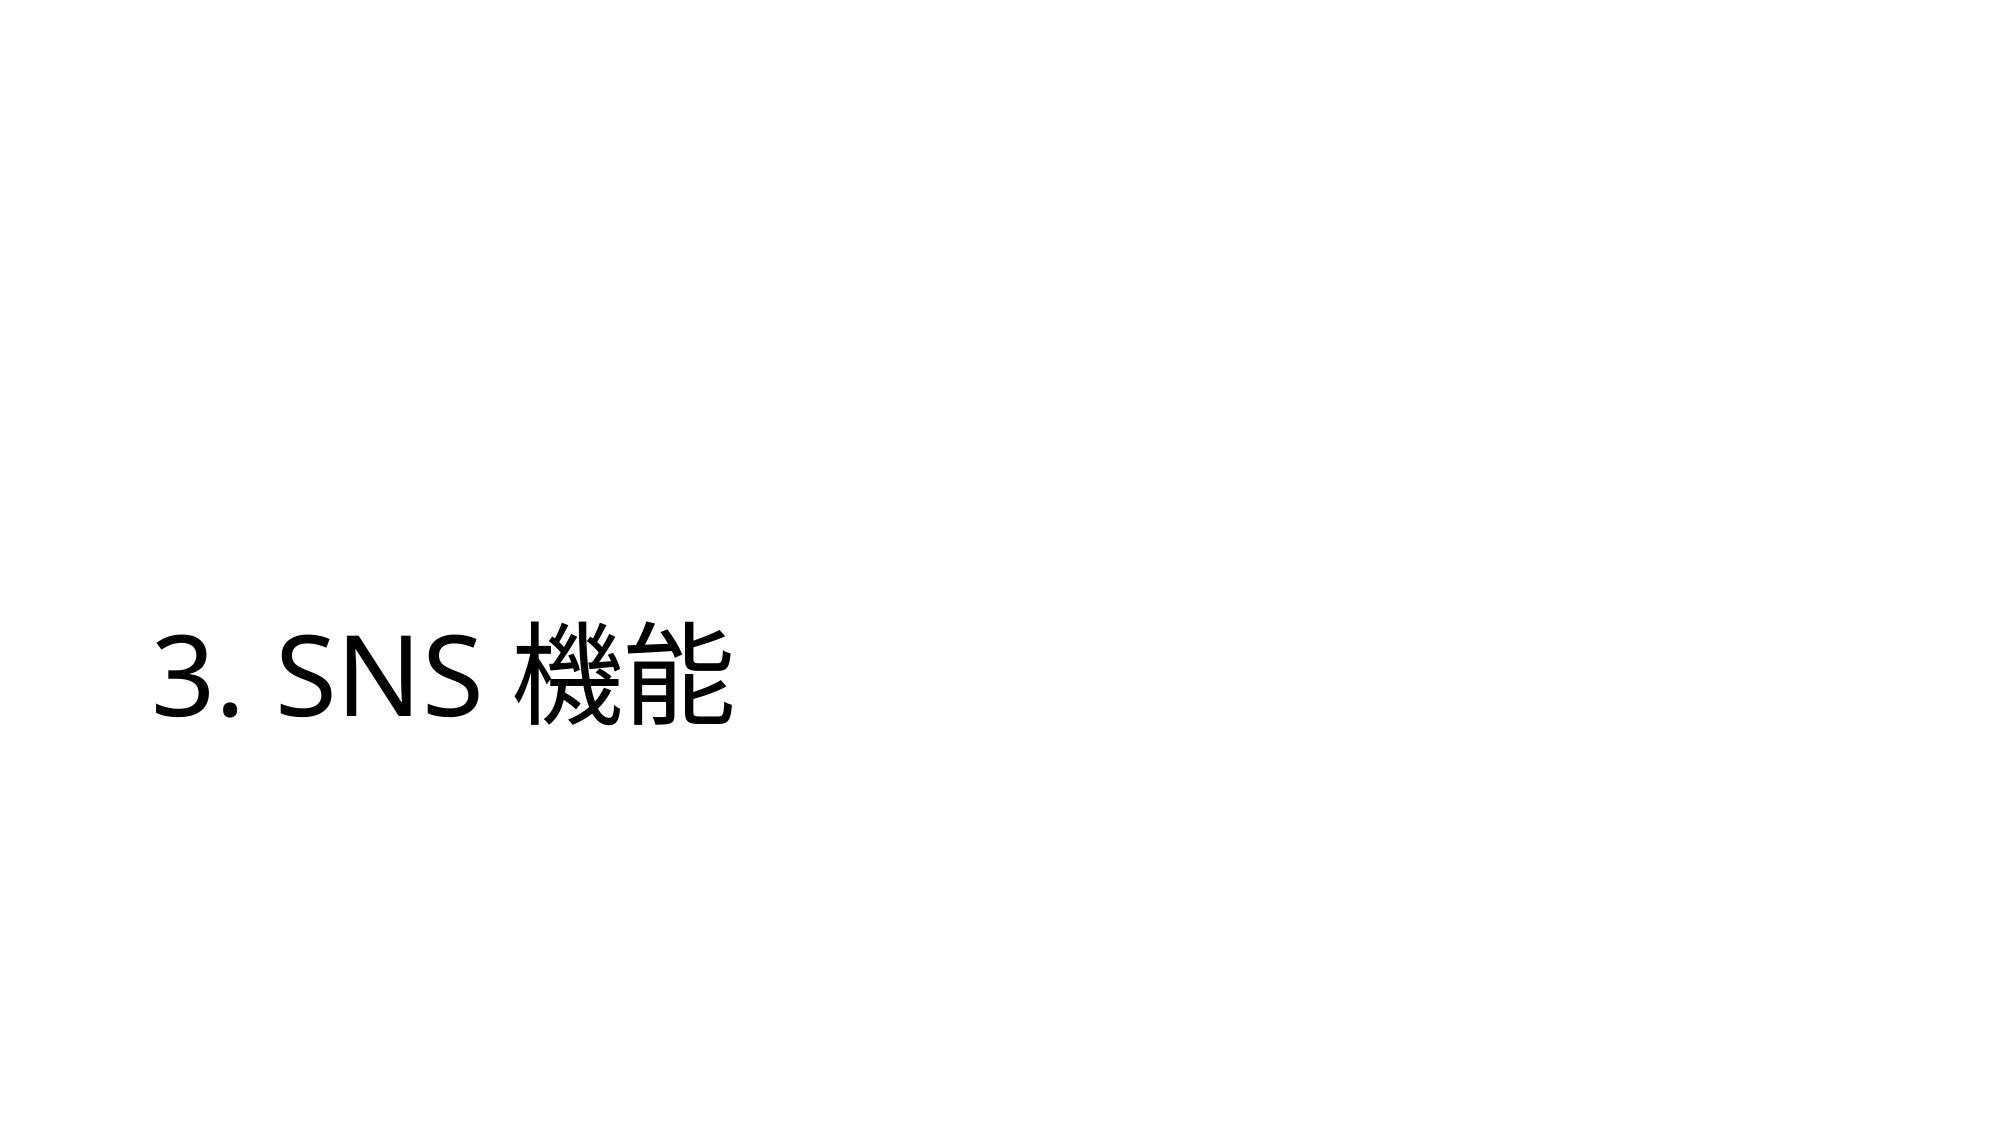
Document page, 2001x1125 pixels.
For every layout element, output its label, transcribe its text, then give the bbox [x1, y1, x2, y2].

title 3. SNS機能 [136, 280, 1862, 749]
